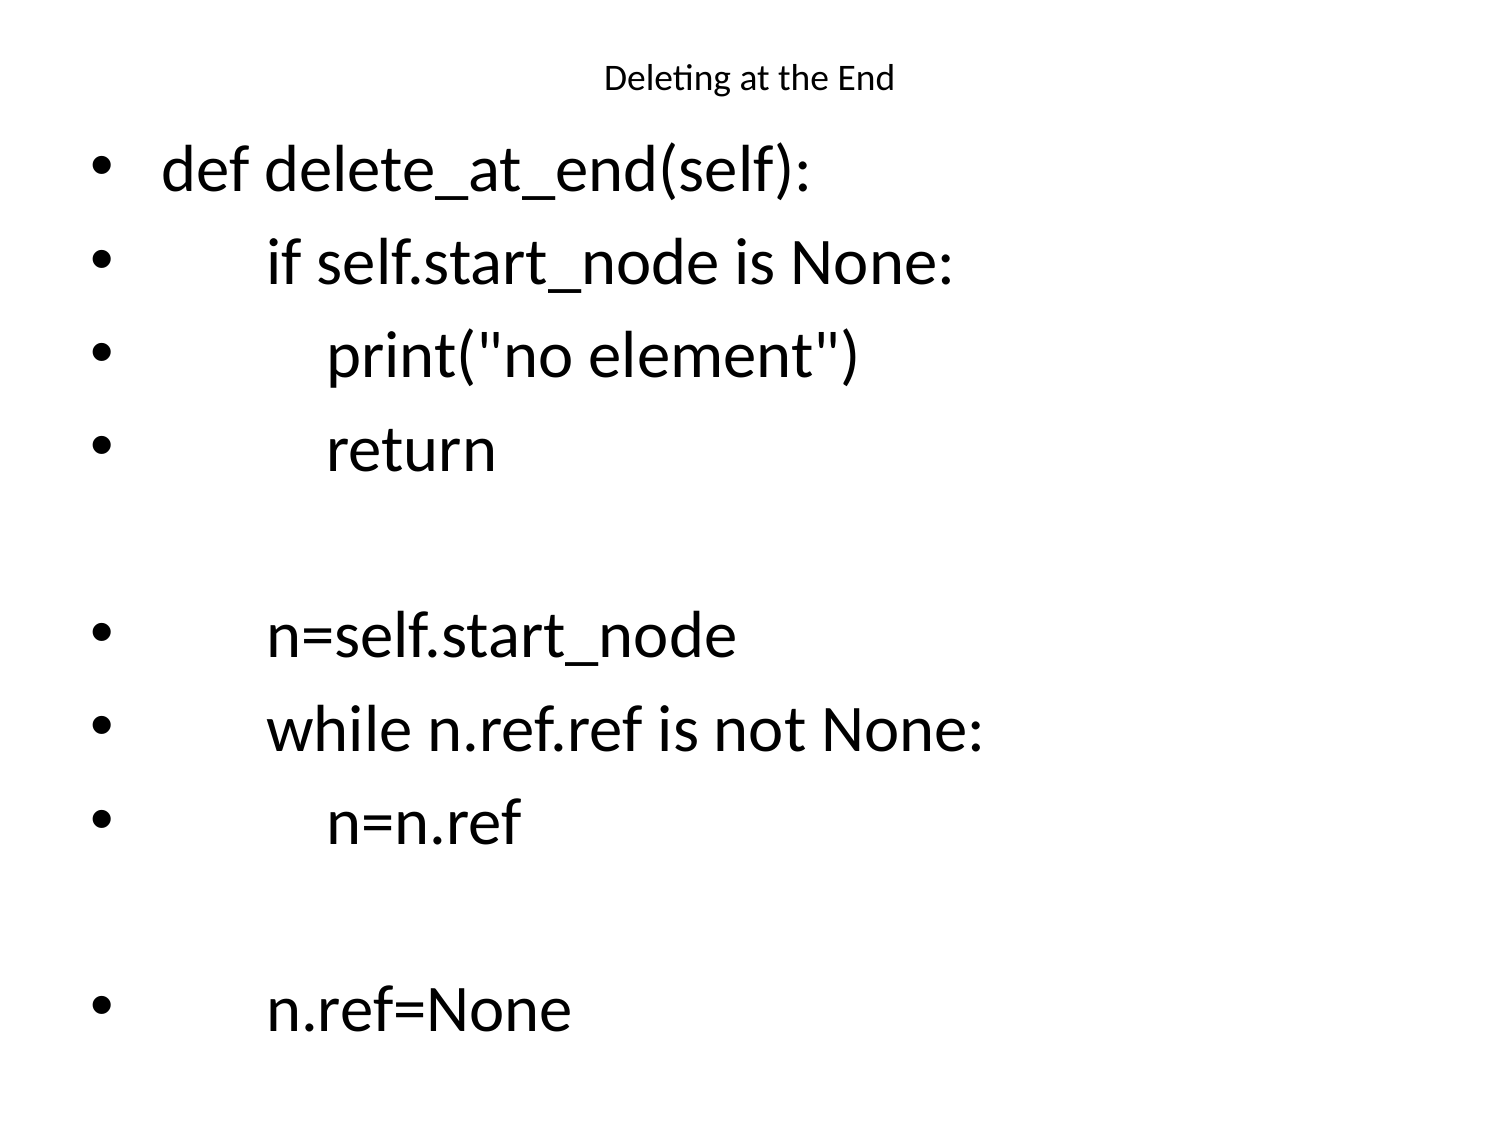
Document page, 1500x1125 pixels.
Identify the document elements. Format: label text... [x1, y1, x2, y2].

title Deleting at the End [75, 45, 1425, 106]
list def delete_at_end(self): if self.start_node is None: print("no element") return n=self.start_node while n.ref.ref is not None: n=n.ref n.ref=None [75, 117, 1425, 1090]
